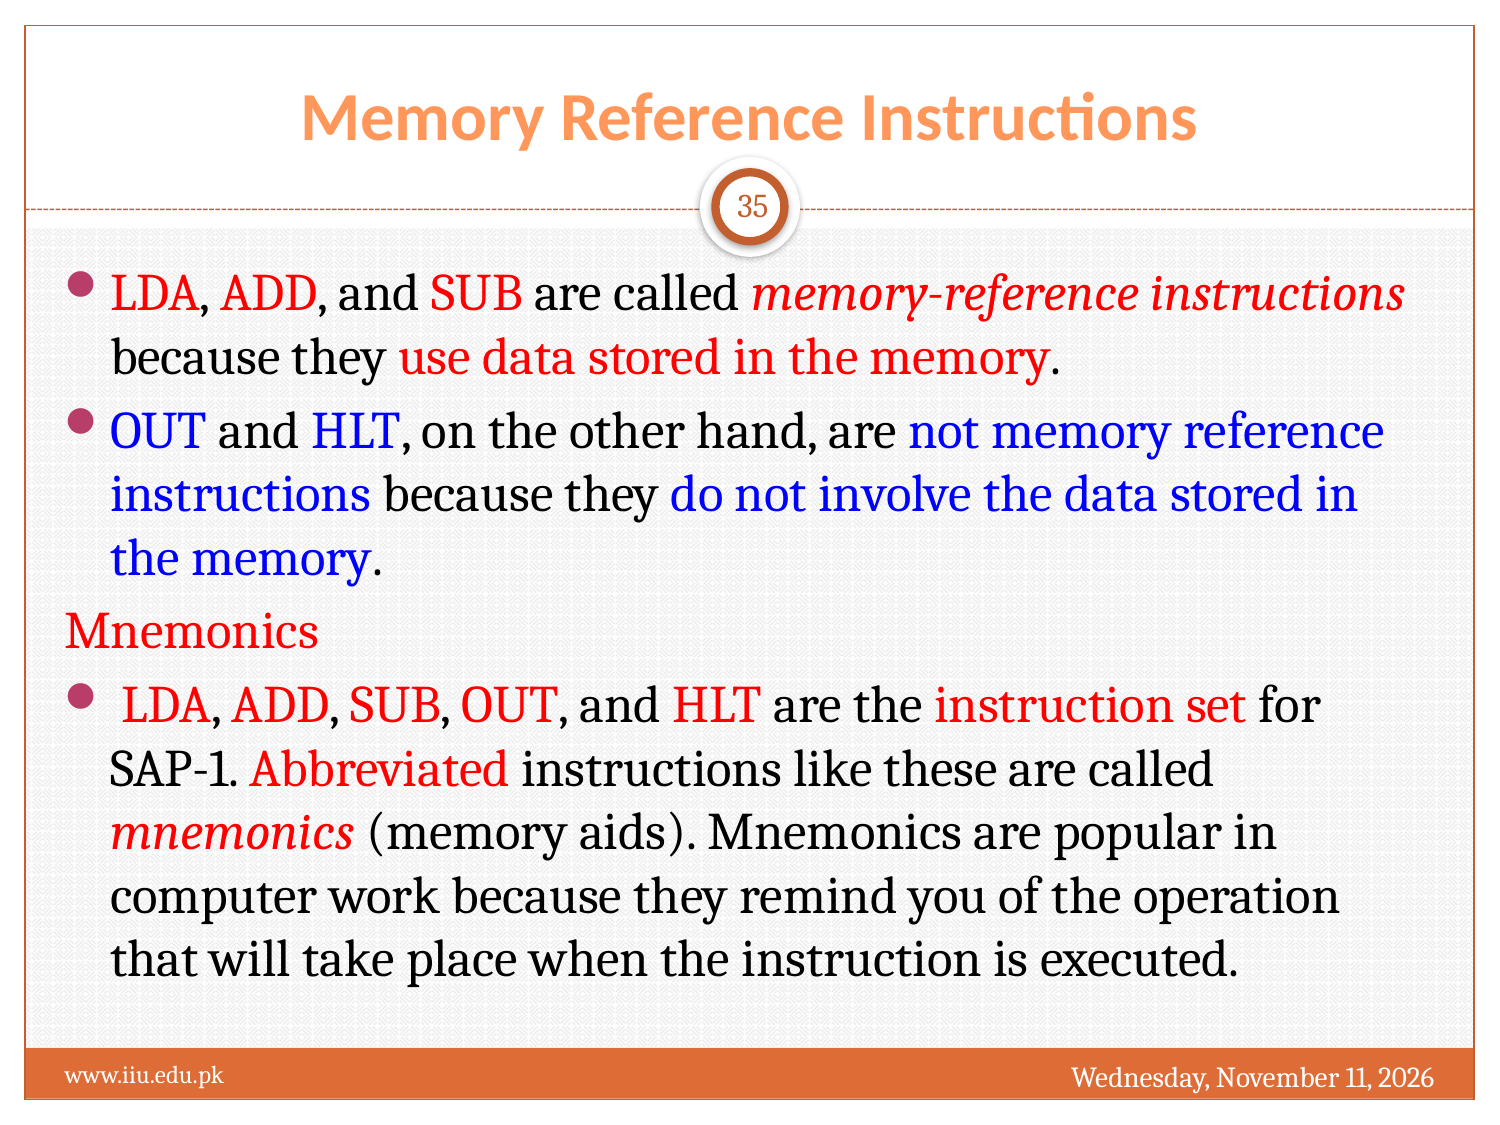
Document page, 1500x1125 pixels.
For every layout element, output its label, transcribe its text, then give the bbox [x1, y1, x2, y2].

list LDA, ADD, and SUB are called memory-reference instructions because they use data stored in the memory. OUT and HLT, on the other hand, are not memory reference instructions because they do not involve the data stored in the memory. Mnemonics LDA, ADD, SUB, OUT, and HLT are the instruction set for SAP-1. Abbreviated instructions like these are called mnemonics (memory aids). Mnemonics are popular in computer work because they remind you of the operation that will take place when the instruction is executed. [49, 250, 1445, 1001]
slide_number 35 [715, 168, 791, 241]
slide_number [950, 1050, 1450, 1111]
title Memory Reference Instructions [49, 37, 1450, 162]
footer www.iiu.edu.pk [50, 1051, 638, 1112]
